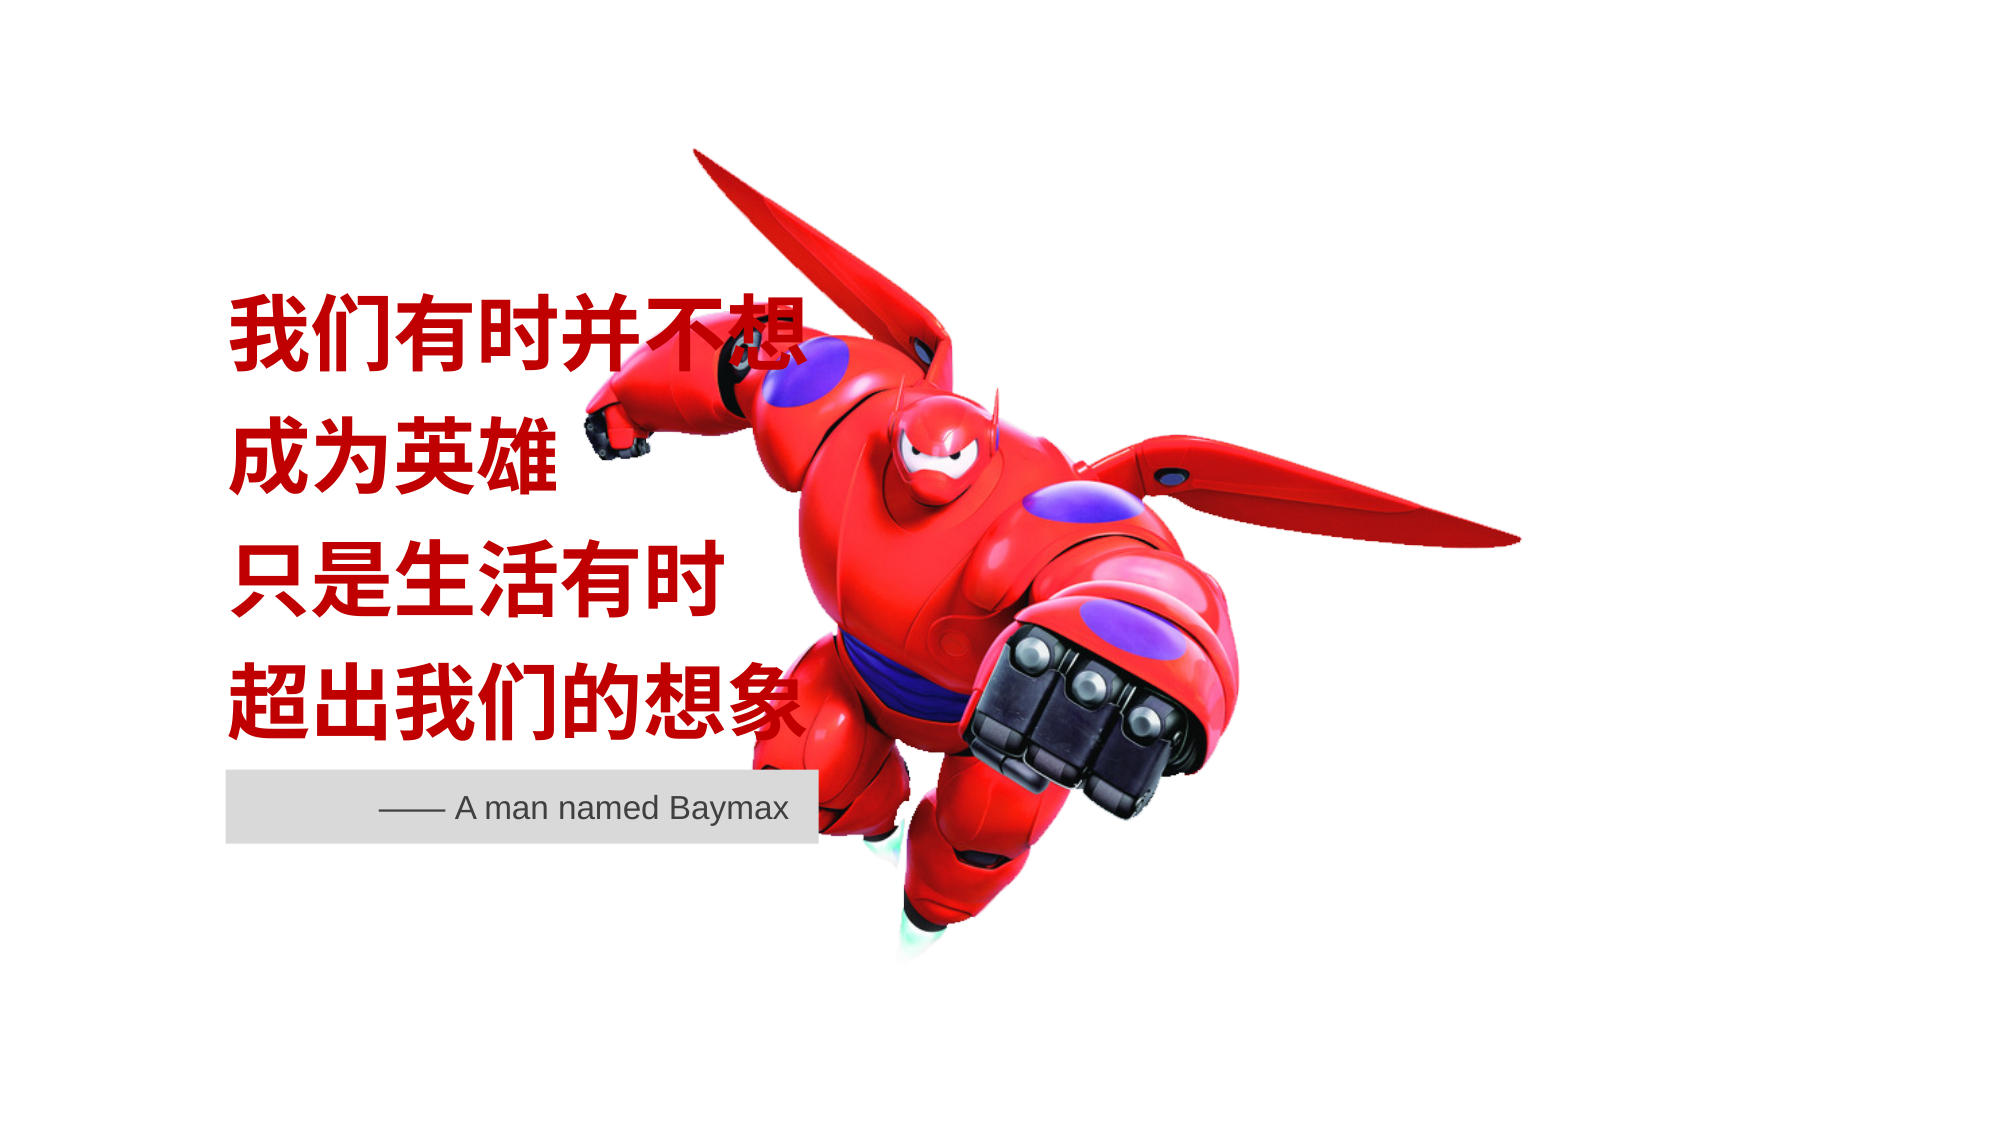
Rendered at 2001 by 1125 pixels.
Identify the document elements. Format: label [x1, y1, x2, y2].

text_box [208, 250, 934, 844]
picture [583, 148, 1523, 967]
